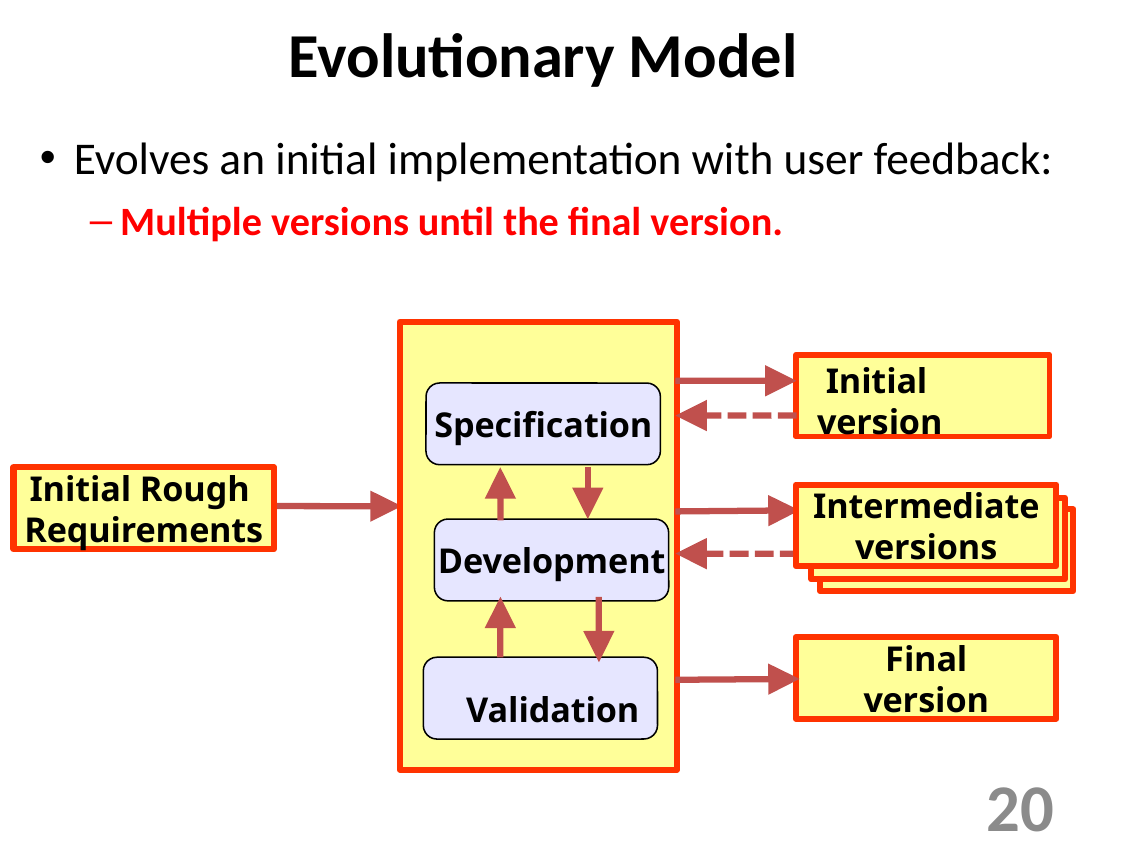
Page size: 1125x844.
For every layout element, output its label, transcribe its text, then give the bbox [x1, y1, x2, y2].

text_box [675, 668, 800, 690]
text_box Initial version [807, 354, 990, 437]
text_box [588, 596, 610, 663]
text_box Final version [795, 637, 1057, 719]
text_box [489, 467, 511, 521]
text_box [490, 596, 511, 658]
text_box [274, 495, 399, 517]
text_box [423, 657, 658, 740]
text_box [990, 354, 1050, 437]
text_box [675, 500, 795, 521]
slide_number 20 [806, 782, 1069, 827]
text_box [796, 354, 807, 437]
text_box [675, 370, 797, 392]
text_box [577, 467, 599, 520]
text_box Intermediate versions [795, 484, 1057, 567]
text_box [399, 321, 677, 770]
text_box [675, 405, 702, 426]
title Evolutionary Model [63, 6, 1023, 100]
text_box Development [434, 519, 669, 601]
text_box [675, 543, 700, 564]
text_box Initial Rough Requirements [13, 467, 274, 550]
text_box [811, 497, 1065, 580]
list Evolves an initial implementation with user feedback: Multiple versions until the final version. [13, 116, 1113, 292]
text_box Validation [456, 683, 628, 725]
text_box Specification [425, 382, 661, 465]
text_box [819, 509, 1074, 592]
